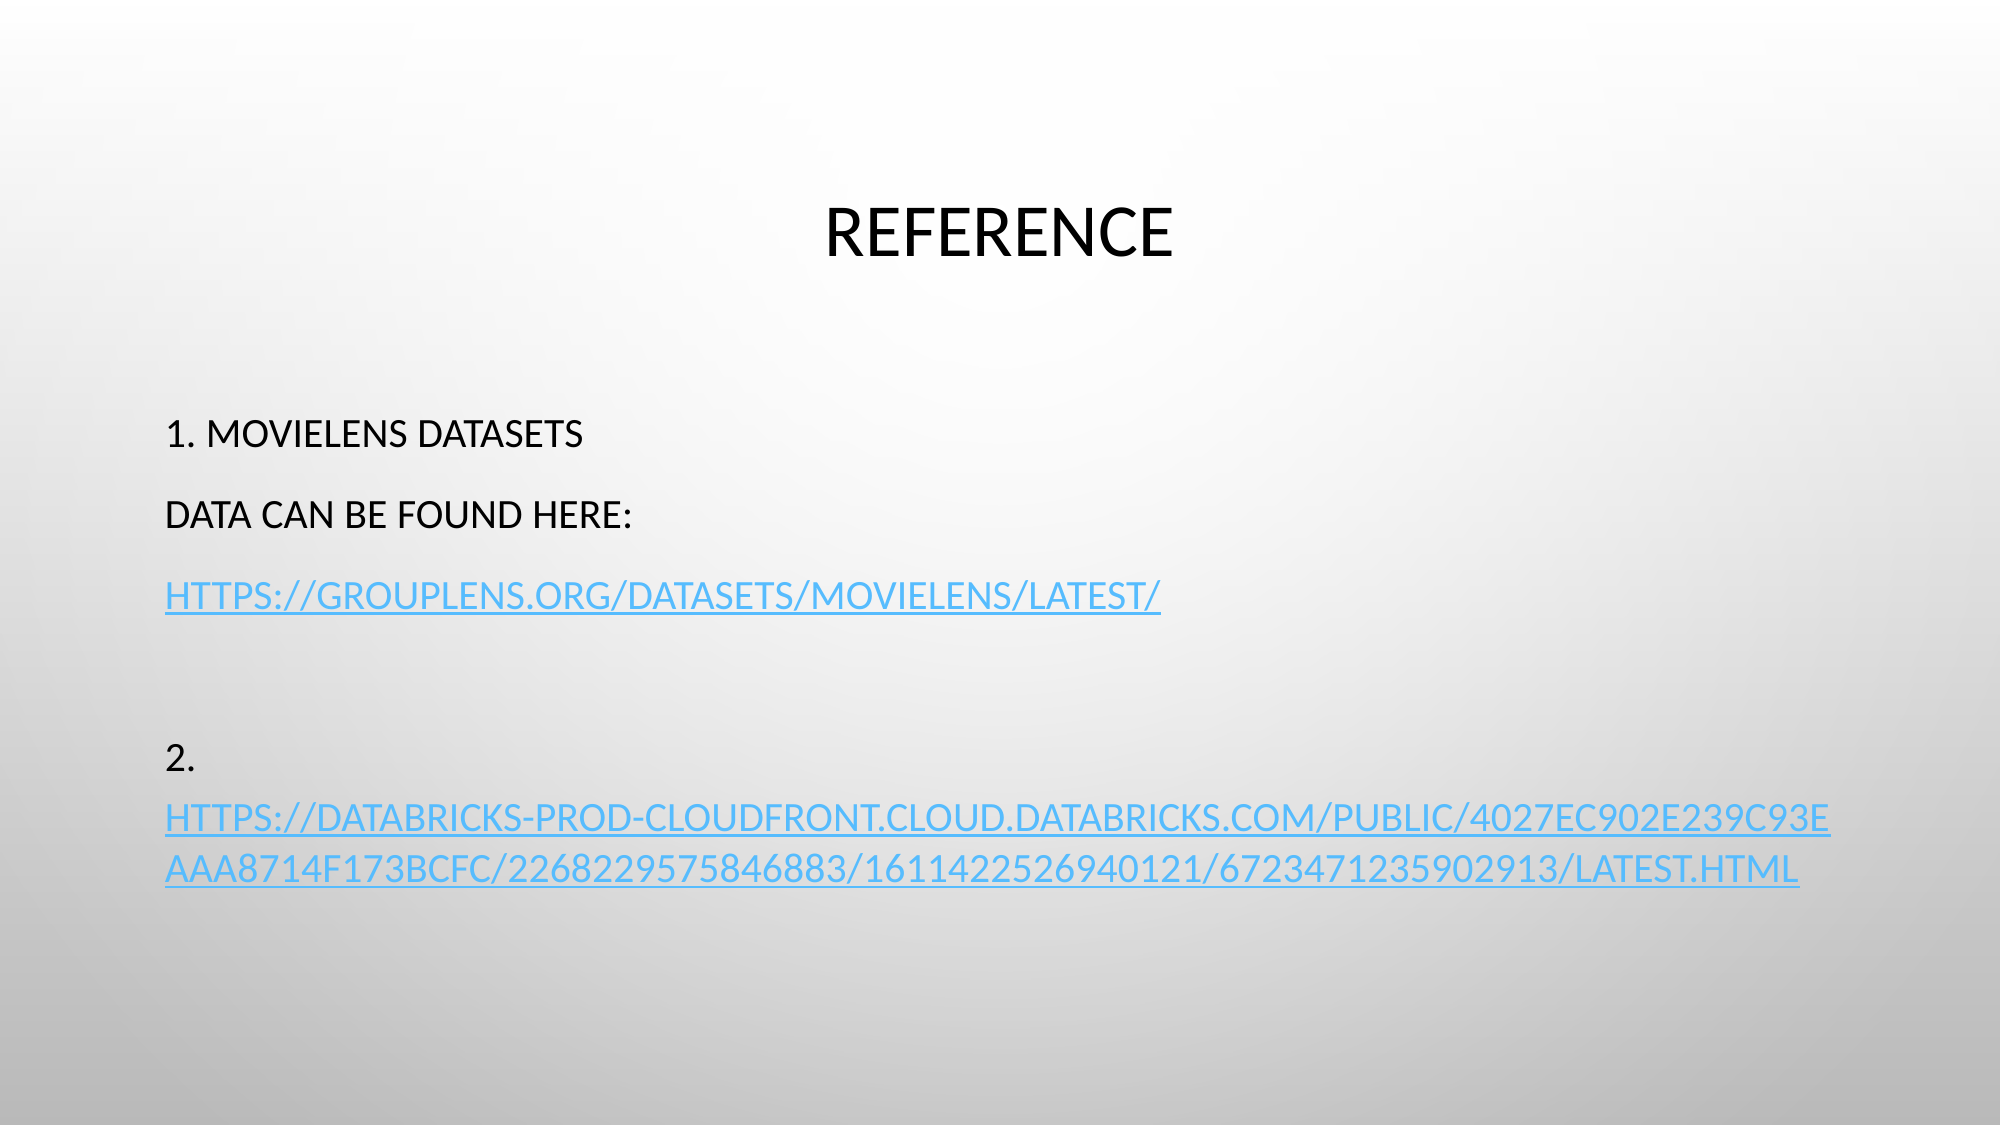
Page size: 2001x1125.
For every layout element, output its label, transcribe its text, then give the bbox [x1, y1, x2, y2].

list 1. MovieLens Datasets Data can be found here: https://grouplens.org/datasets/movielens/latest/ 2. https://databricks-prod-cloudfront.cloud.databricks.com/public/4027ec902e239c93eaaa8714f173bcfc/2268229575846883/1611422526940121/6723471235902913/latest.html [149, 388, 1851, 950]
title Reference [149, 101, 1851, 364]
picture [0, 0, 2000, 1125]
